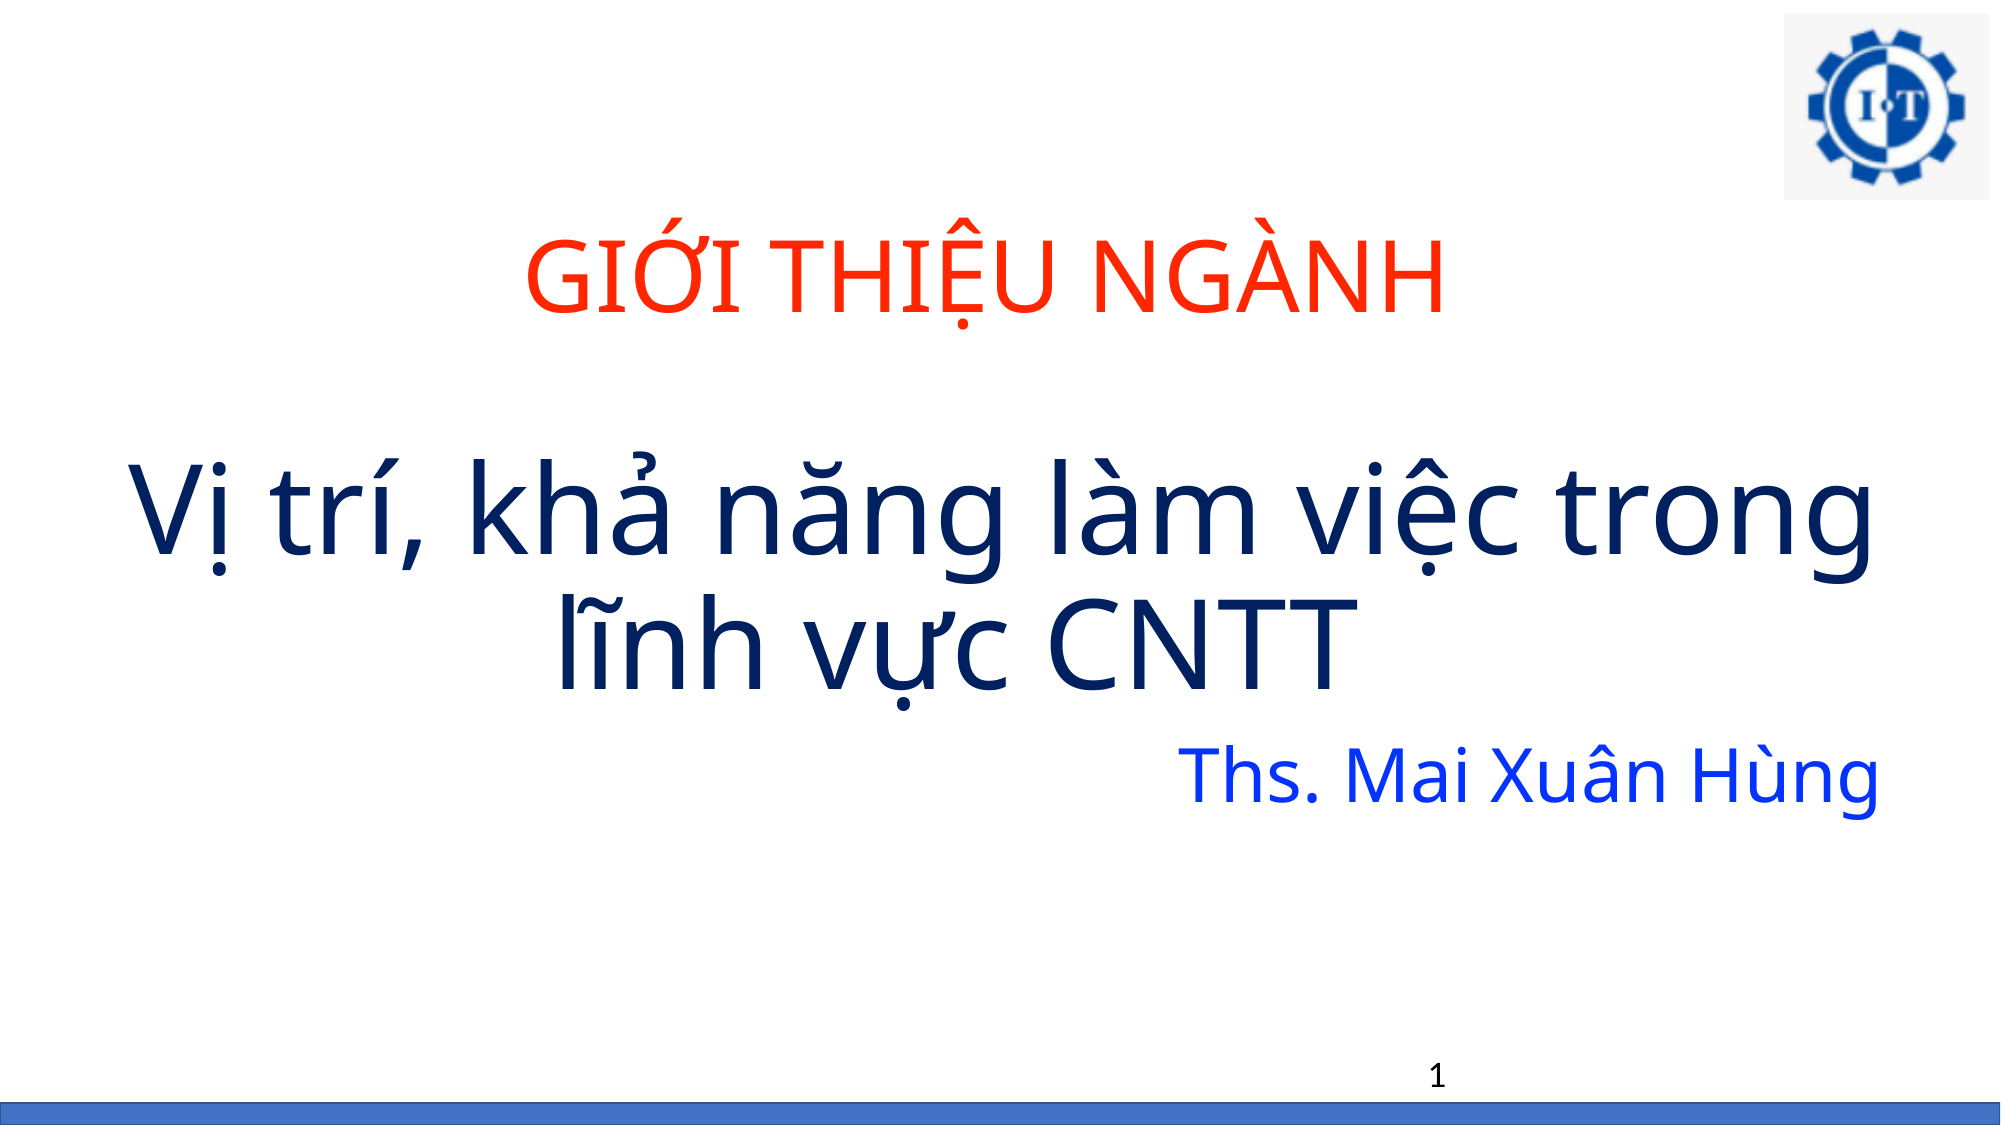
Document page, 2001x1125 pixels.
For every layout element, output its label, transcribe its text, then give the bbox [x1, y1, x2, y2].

slide_number 1 [1412, 1042, 1863, 1103]
picture [1784, 13, 1989, 200]
title GIỚI THIỆU NGÀNH [249, 115, 1750, 342]
subtitle Vị trí, khả năng làm việc trong lĩnh vực CNTT Ths. Mai Xuân Hùng [91, 439, 1918, 946]
